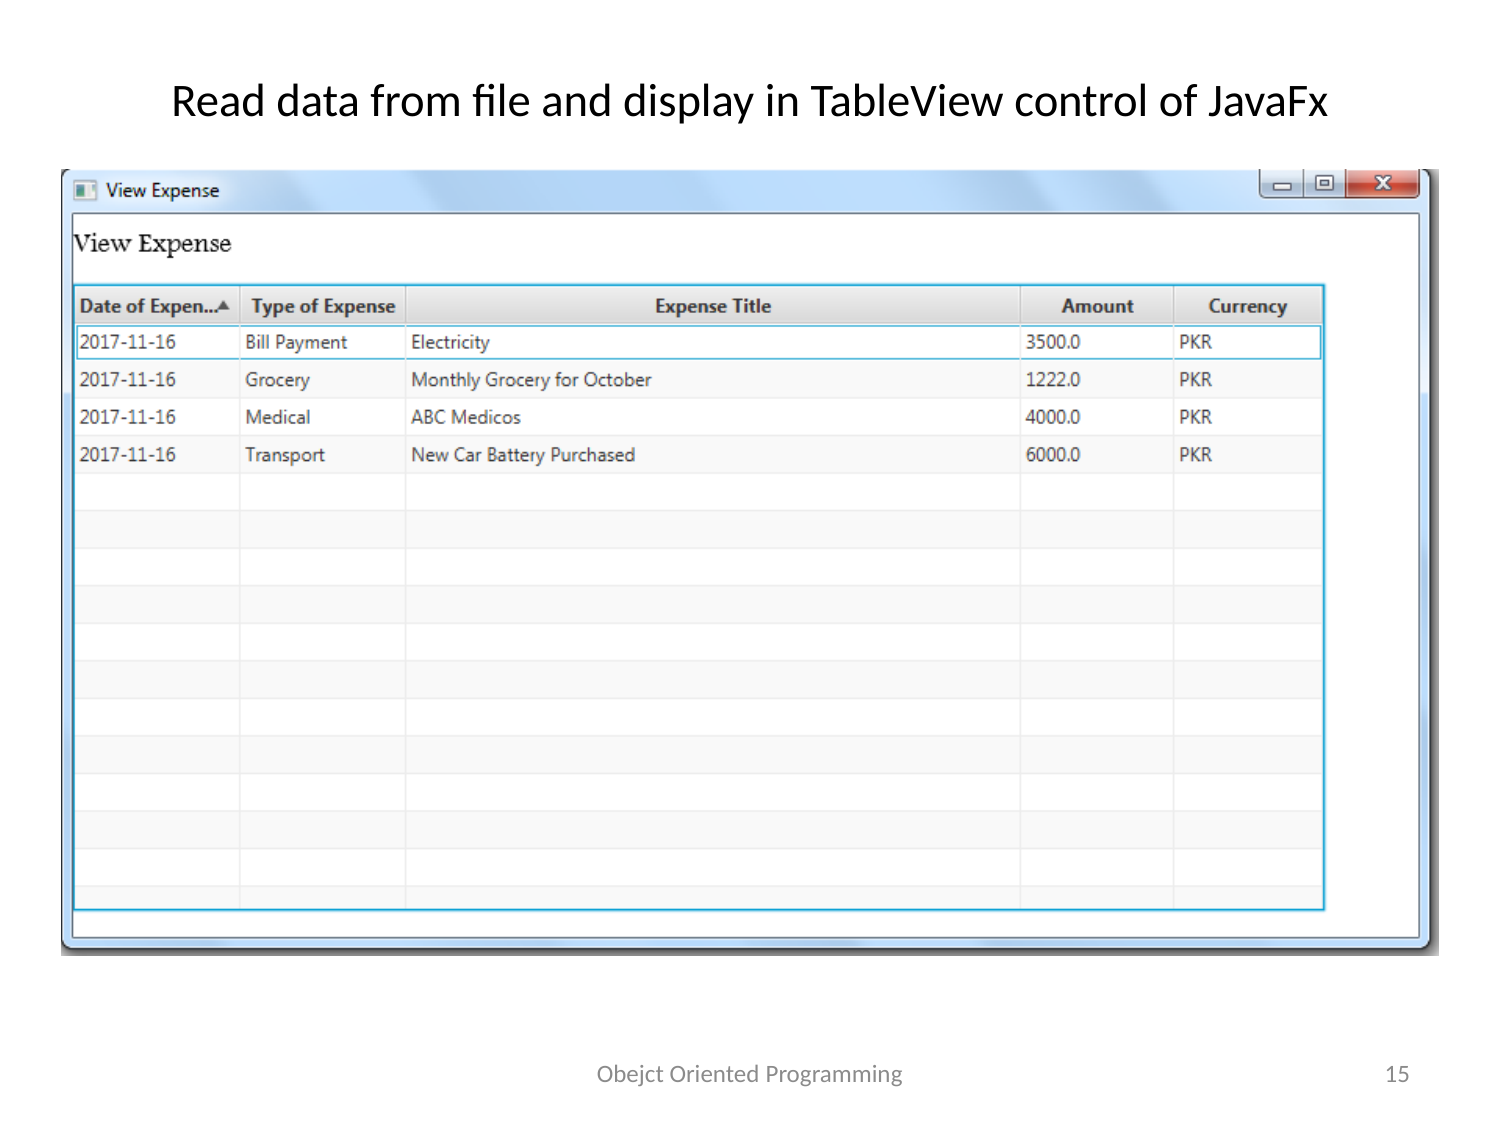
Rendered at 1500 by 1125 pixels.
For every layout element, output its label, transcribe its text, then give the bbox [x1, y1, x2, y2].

picture [61, 169, 1439, 956]
footer Obejct Oriented Programming [512, 1042, 988, 1103]
slide_number 15 [1074, 1042, 1425, 1103]
text_box Read data from file and display in TableView control of JavaFx [74, 45, 1425, 150]
